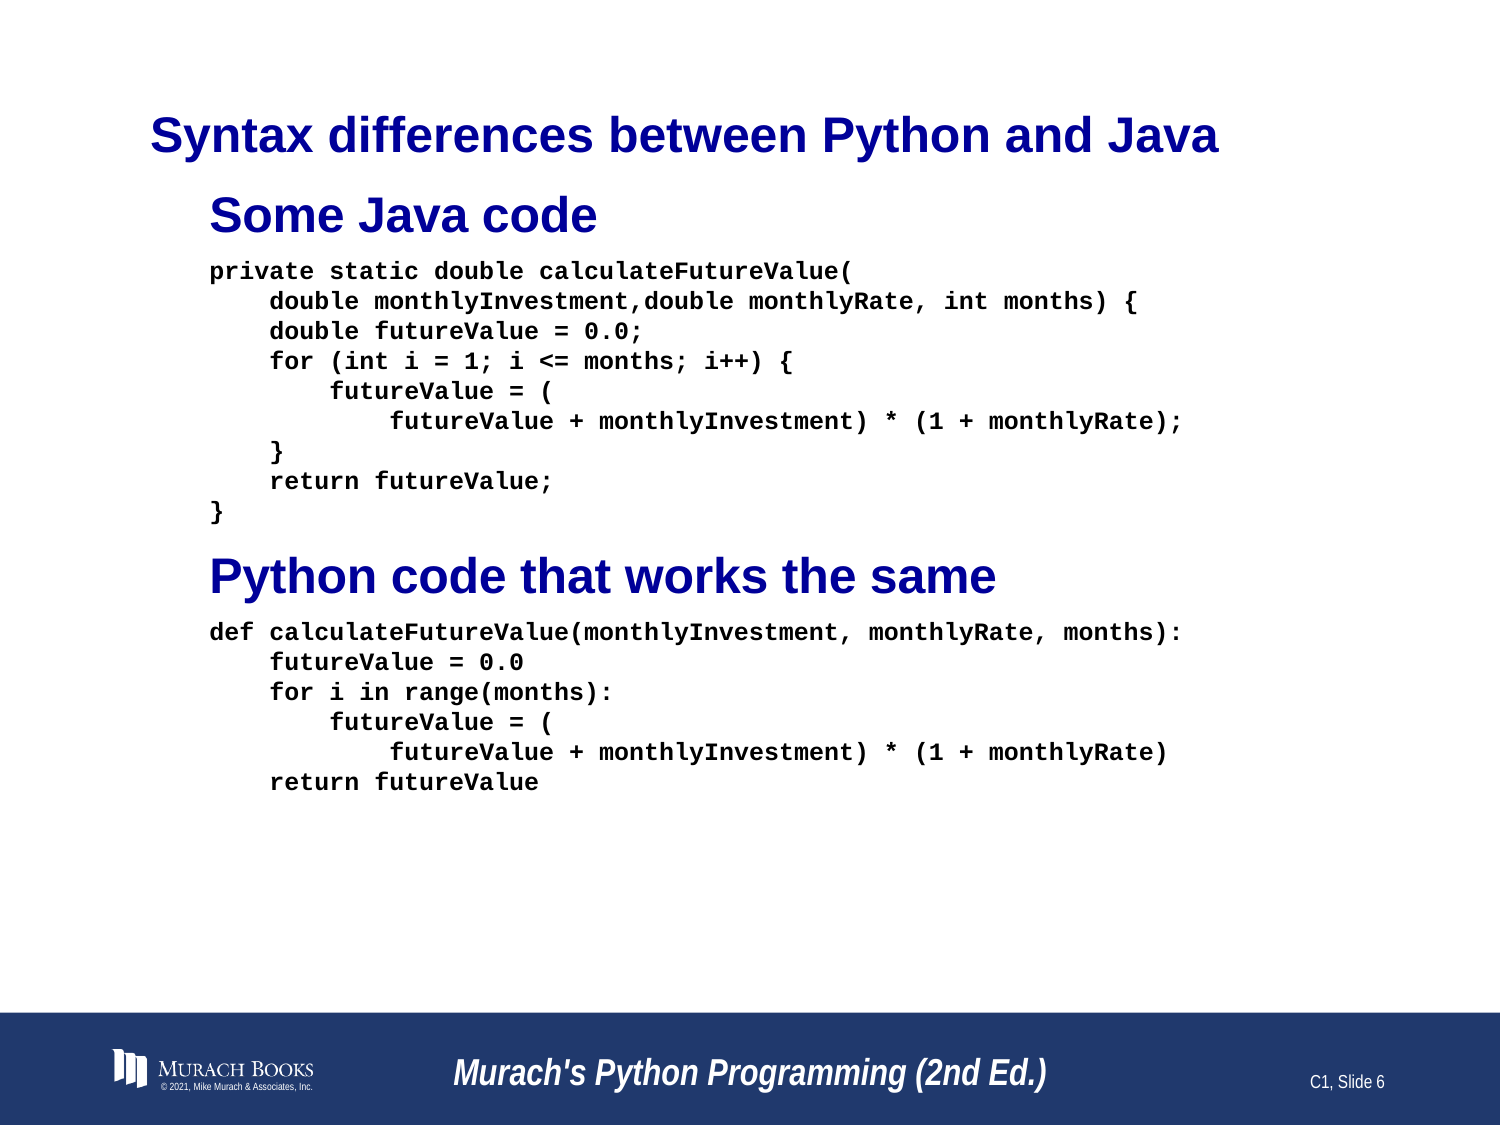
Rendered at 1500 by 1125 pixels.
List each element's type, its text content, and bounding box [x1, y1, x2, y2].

footer © 2021, Mike Murach & Associates, Inc. [12, 1025, 463, 1100]
slide_number Murach's Python Programming (2nd Ed.) [463, 1025, 1075, 1100]
title Syntax differences between Python and Java [150, 102, 1350, 164]
slide_number C1, Slide 6 [1087, 1025, 1400, 1100]
list Some Java code private static double calculateFutureValue( double monthlyInvestment,double monthlyRate, int months) { double futureValue = 0.0; for (int i = 1; i <= months; i++) { futureValue = ( futureValue + monthlyInvestment) * (1 + monthlyRate); } return futureValue; } Python code that works the same def calculateFutureValue(monthlyInvestment, monthlyRate, months): futureValue = 0.0 for i in range(months): futureValue = ( futureValue + monthlyInvestment) * (1 + monthlyRate) return futureValue [137, 174, 1313, 975]
